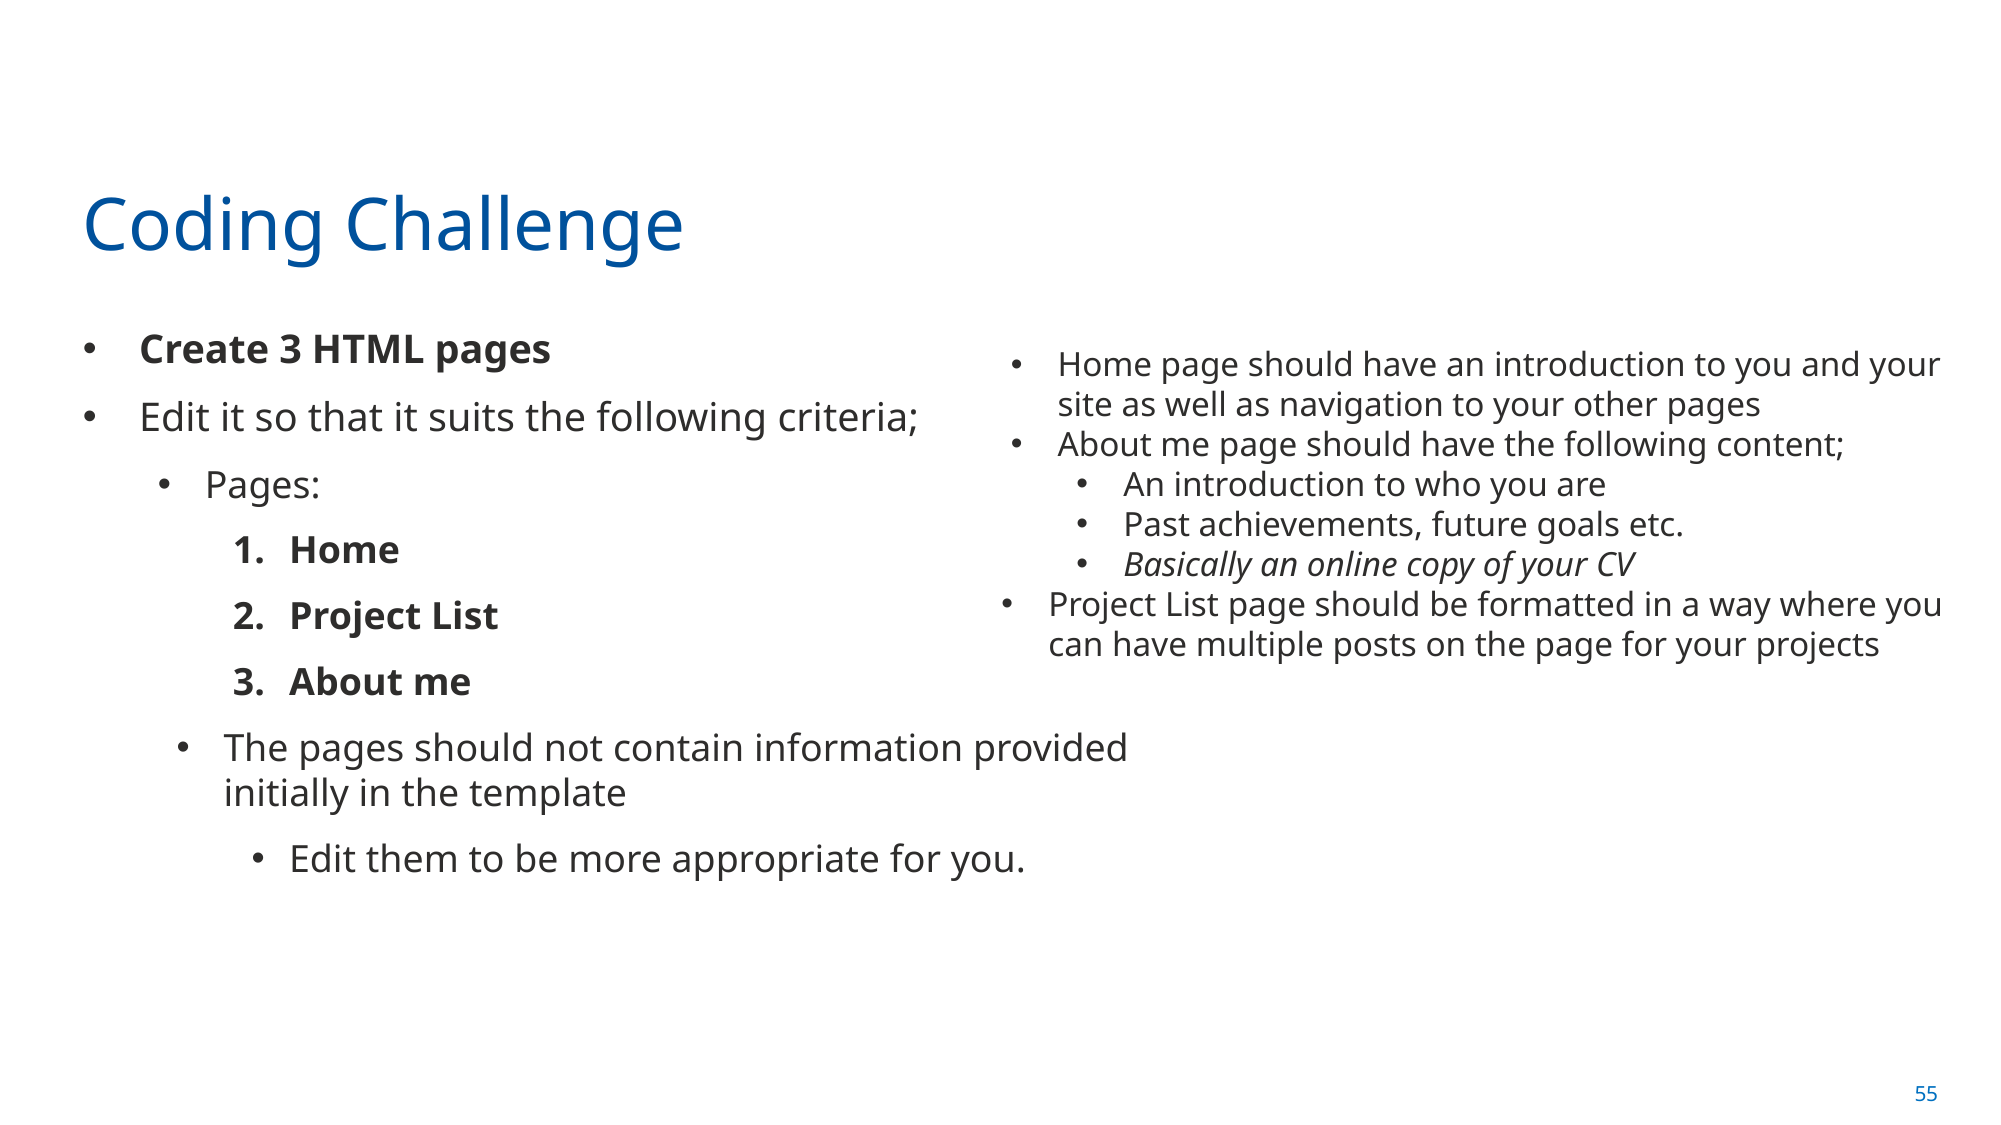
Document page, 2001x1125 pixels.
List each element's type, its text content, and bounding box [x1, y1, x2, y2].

list Create 3 HTML pages Edit it so that it suits the following criteria; Pages: Home Project List About me The pages should not contain information provided initially in the template Edit them to be more appropriate for you. [67, 316, 1155, 1063]
title Coding Challenge [67, 170, 1565, 273]
text_box Home page should have an introduction to you and your site as well as navigation to your other pages About me page should have the following content; An introduction to who you are Past achievements, future goals etc. Basically an online copy of your CV Project List page should be formatted in a way where you can have multiple posts on the page for your projects [855, 336, 2000, 711]
